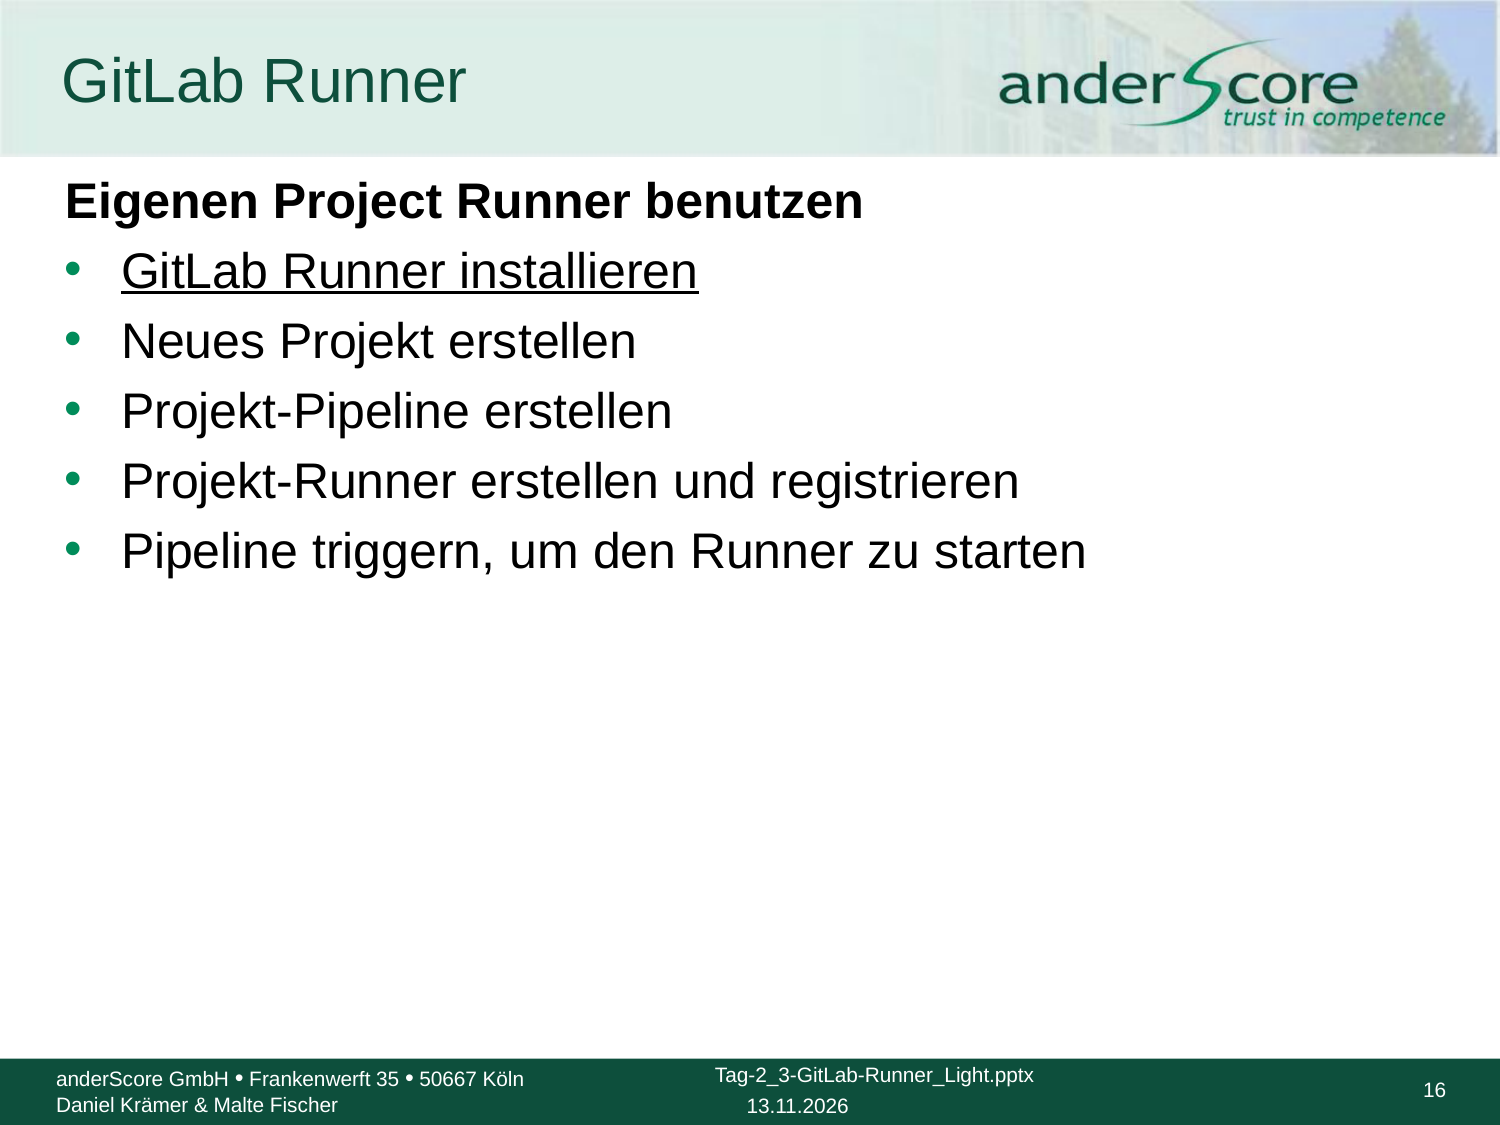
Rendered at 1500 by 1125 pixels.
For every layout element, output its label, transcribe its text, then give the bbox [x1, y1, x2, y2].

title GitLab Runner [46, 24, 959, 141]
list Eigenen Project Runner benutzen GitLab Runner installieren Neues Projekt erstellen Projekt-Pipeline erstellen Projekt-Runner erstellen und registrieren Pipeline triggern, um den Runner zu starten [49, 160, 1447, 1047]
picture [0, 0, 1500, 157]
